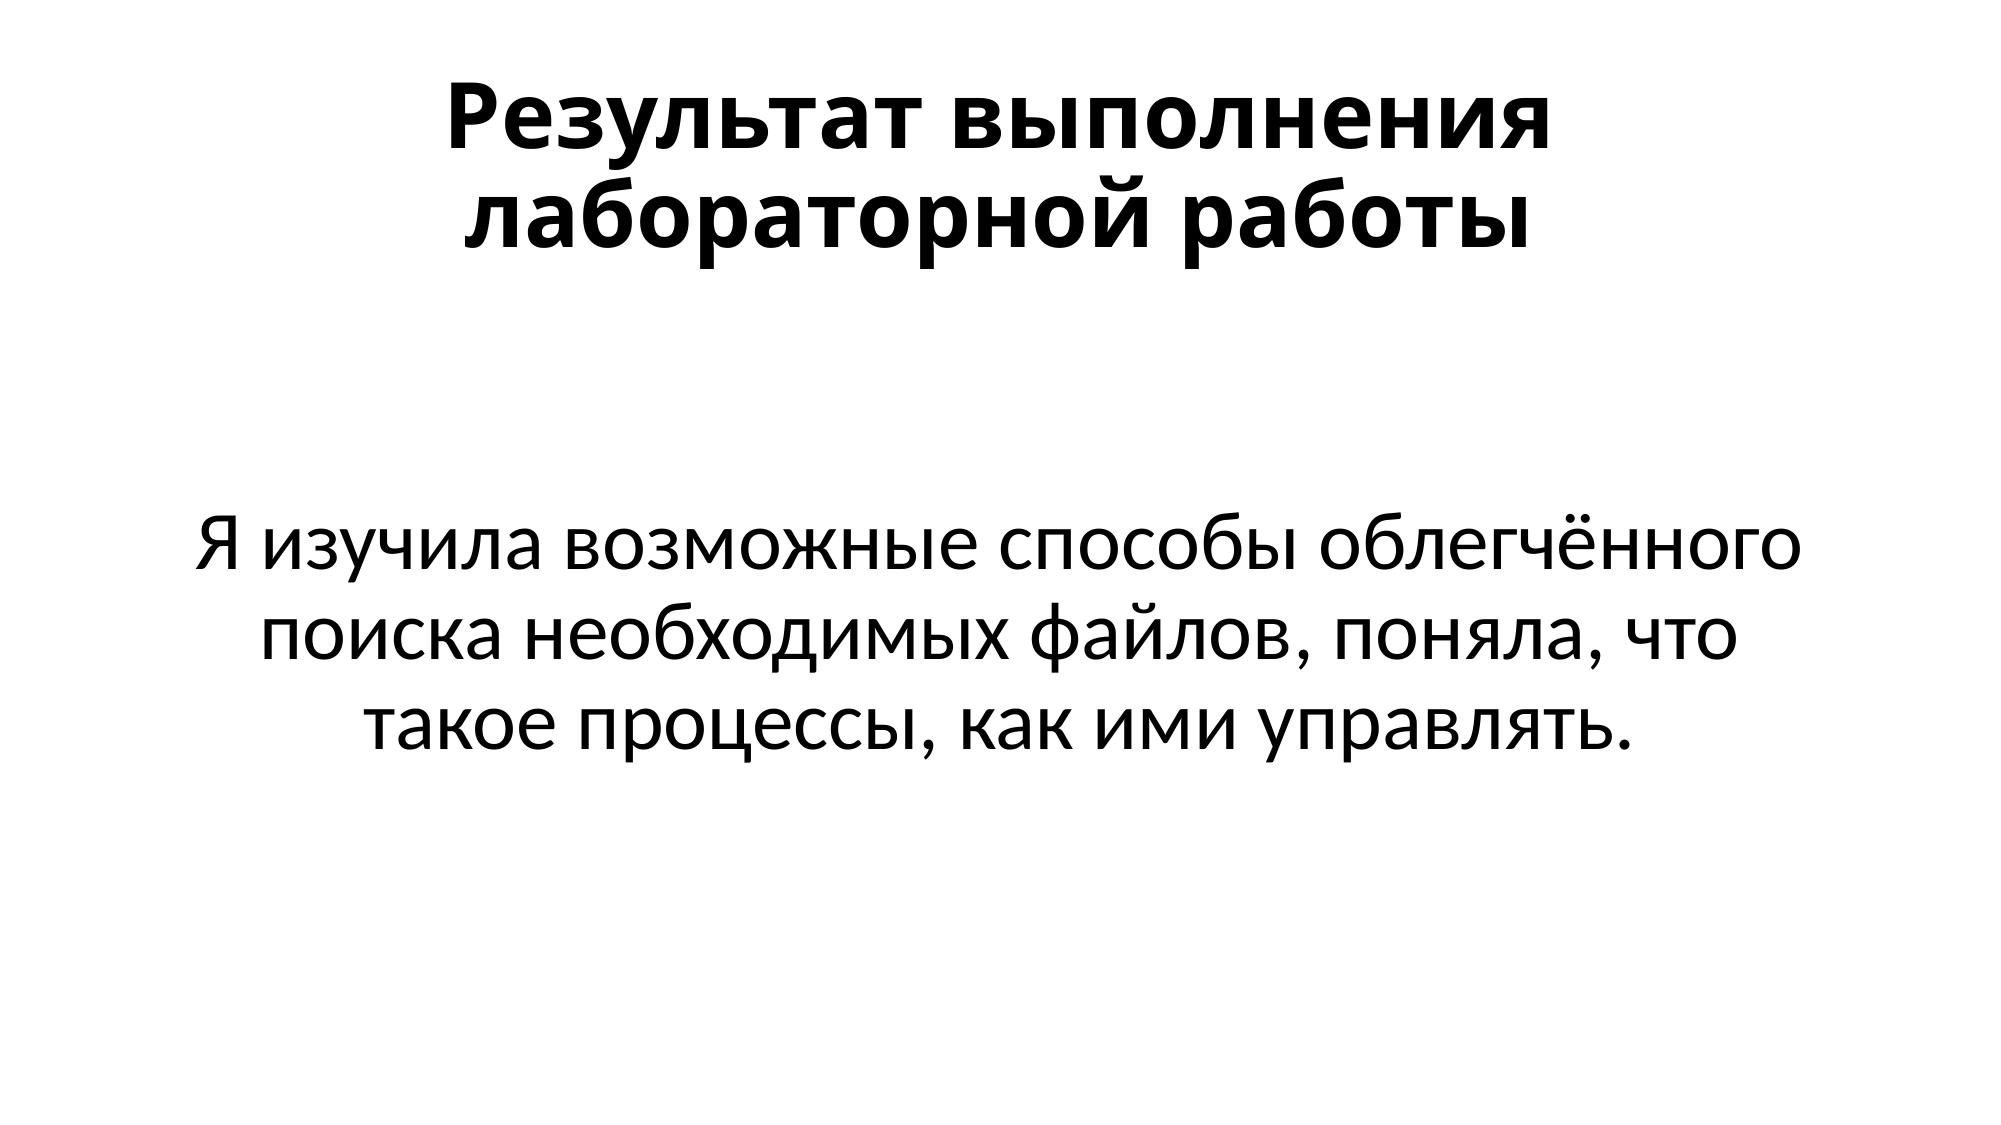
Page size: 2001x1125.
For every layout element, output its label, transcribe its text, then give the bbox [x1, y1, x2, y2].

list Я изучила возможные способы облегчённого поиска необходимых файлов, поняла, что такое процессы, как ими управлять. [137, 489, 1863, 800]
title Результат выполнения лабораторной работы [137, 59, 1863, 278]
